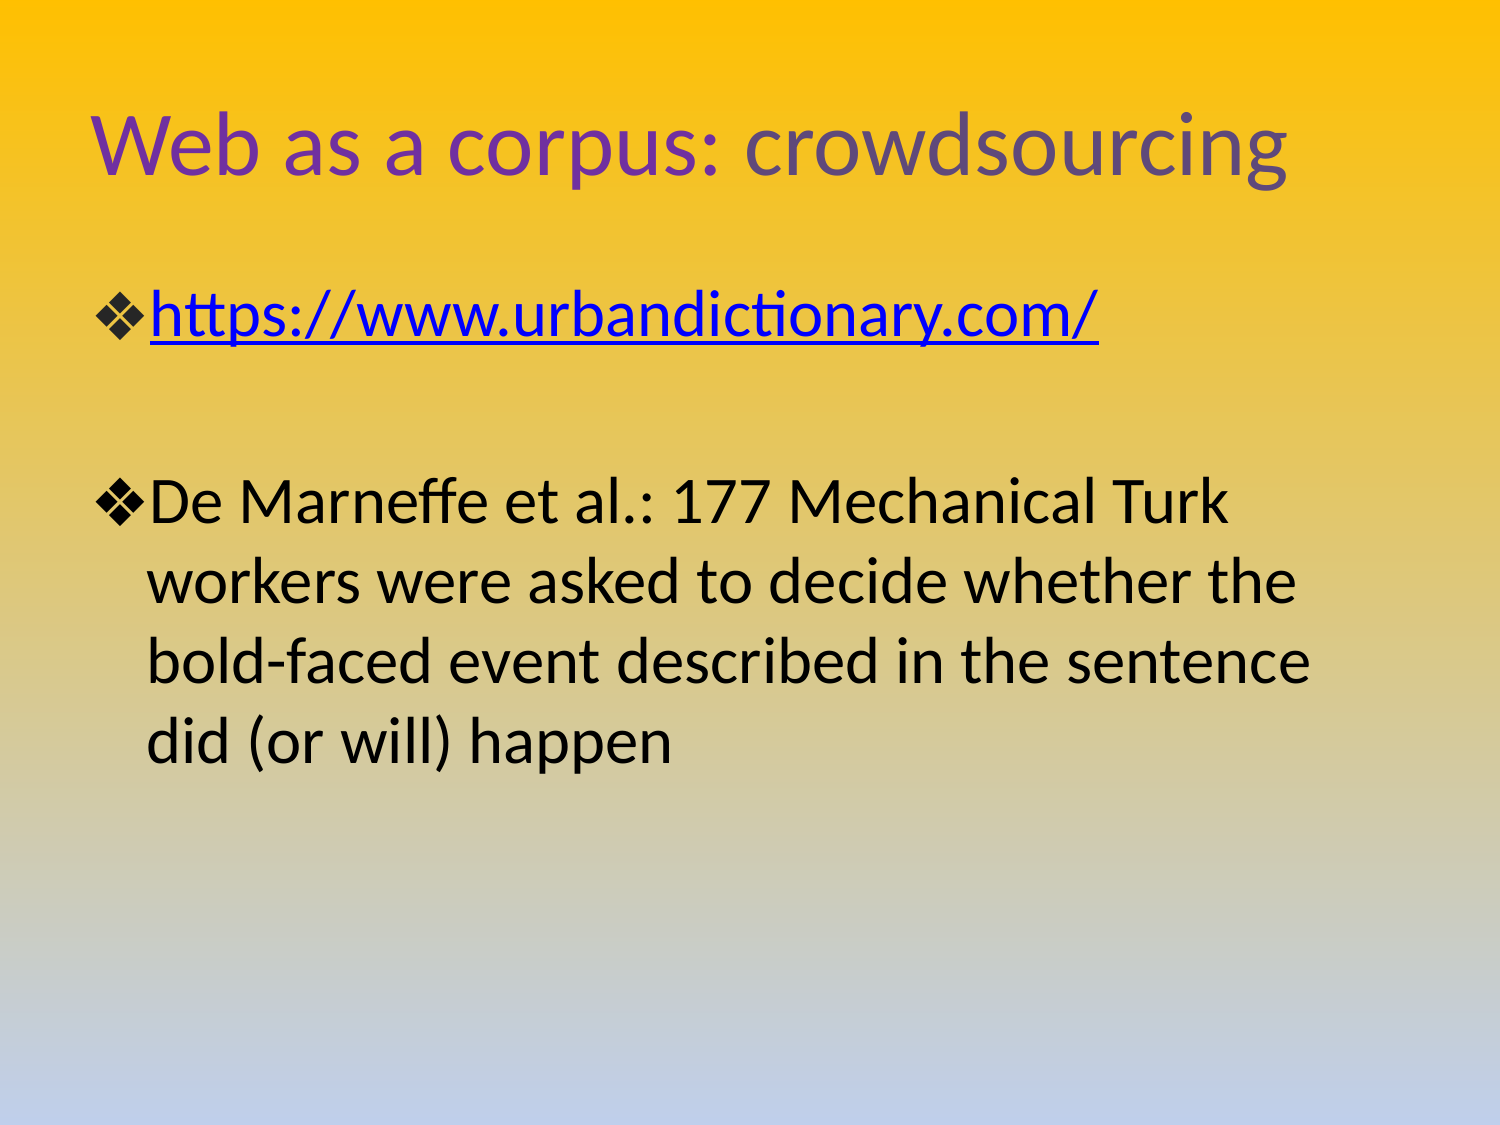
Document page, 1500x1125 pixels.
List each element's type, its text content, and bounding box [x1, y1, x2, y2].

list https://www.urbandictionary.com/ De Marneffe et al.: 177 Mechanical Turk workers were asked to decide whether the bold-faced event described in the sentence did (or will) happen [75, 262, 1425, 1005]
title Web as a corpus: crowdsourcing [75, 45, 1425, 233]
